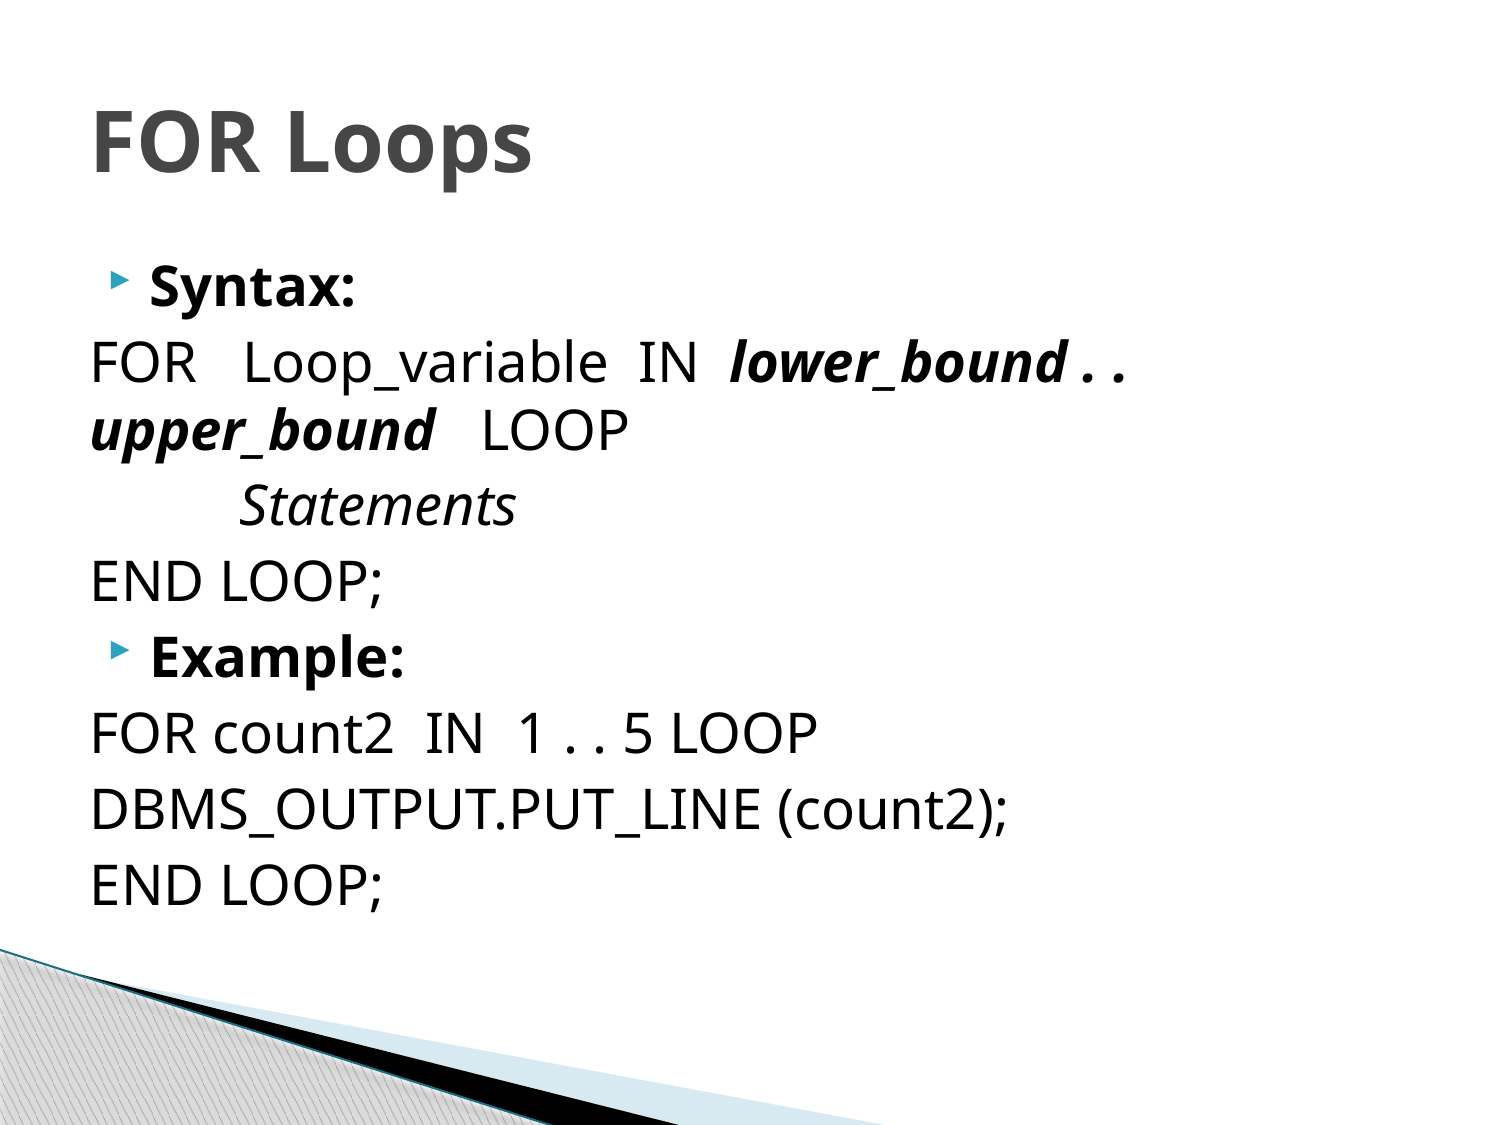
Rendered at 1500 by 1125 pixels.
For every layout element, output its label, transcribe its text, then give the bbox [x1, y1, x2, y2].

title FOR Loops [75, 45, 1425, 233]
list Syntax: FOR Loop_variable IN lower_bound . . upper_bound LOOP Statements END LOOP; Example: FOR count2 IN 1 . . 5 LOOP DBMS_OUTPUT.PUT_LINE (count2); END LOOP; [75, 243, 1425, 986]
